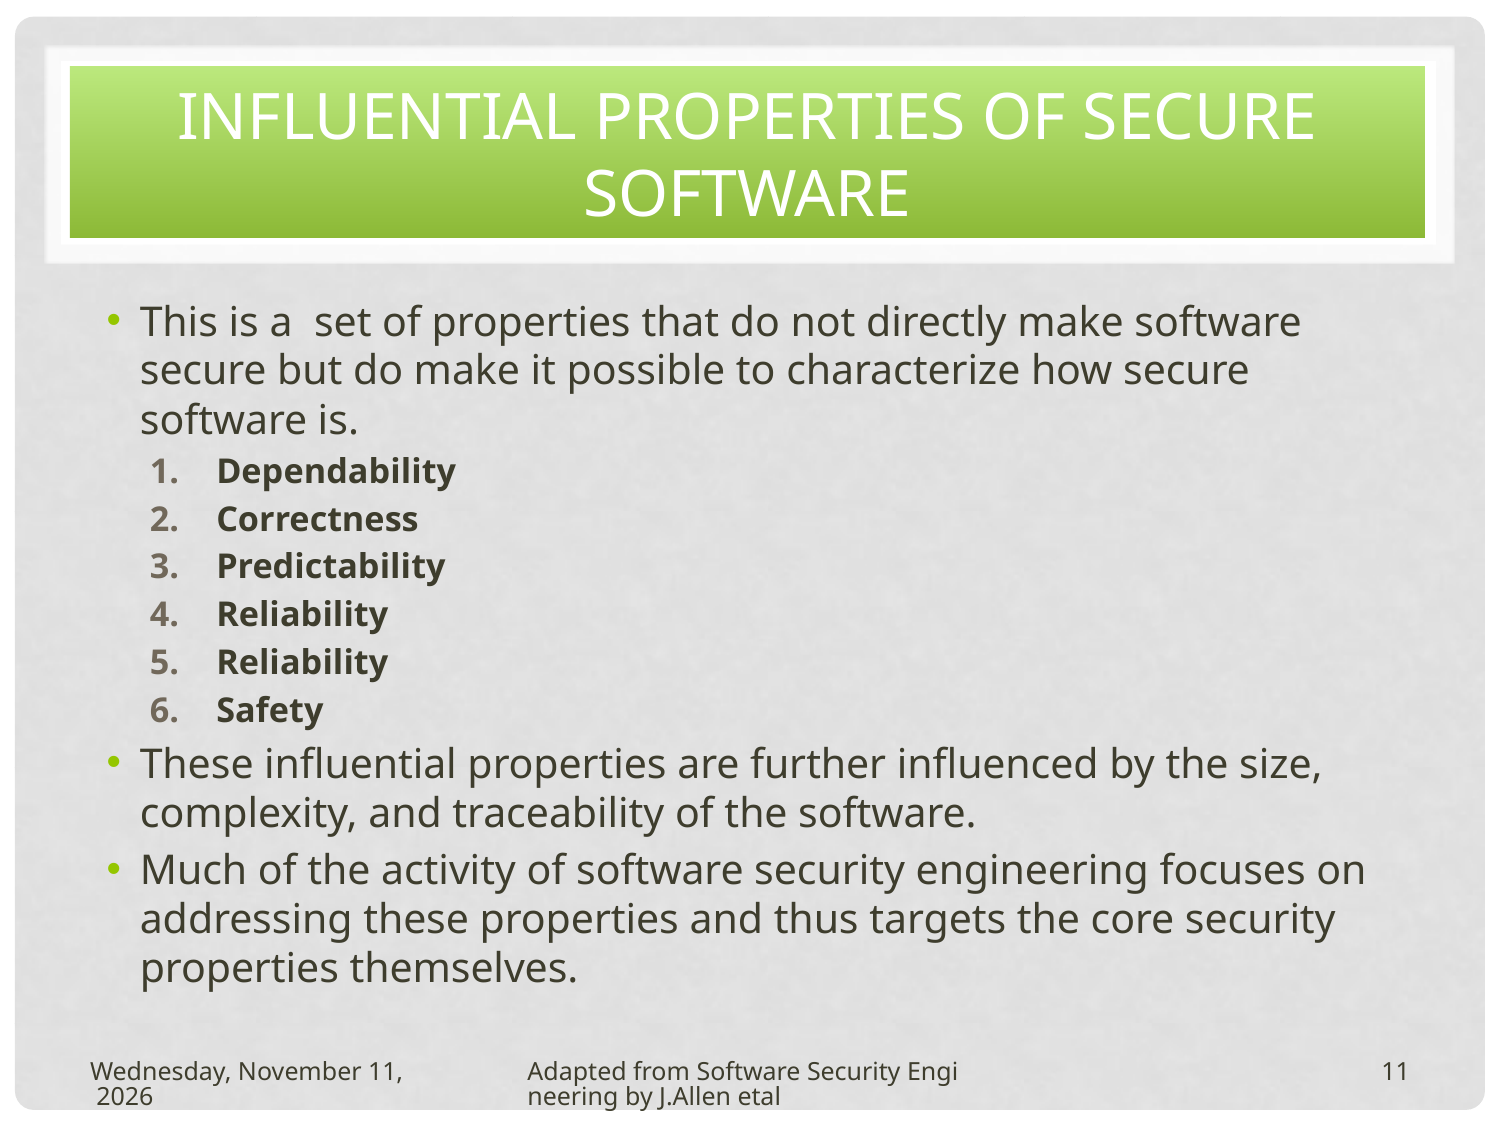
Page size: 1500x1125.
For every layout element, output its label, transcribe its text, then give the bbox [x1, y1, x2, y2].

footer Adapted from Software Security Engineering by J.Allen etal [512, 1042, 988, 1103]
title Influential properties of secure software [69, 66, 1425, 238]
list This is a set of properties that do not directly make software secure but do make it possible to characterize how secure software is. Dependability Correctness Predictability Reliability Reliability Safety These influential properties are further influenced by the size, complexity, and traceability of the software. Much of the activity of software security engineering focuses on addressing these properties and thus targets the core security properties themselves. [75, 287, 1425, 1005]
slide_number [75, 1042, 425, 1103]
slide_number 11 [1074, 1042, 1425, 1103]
